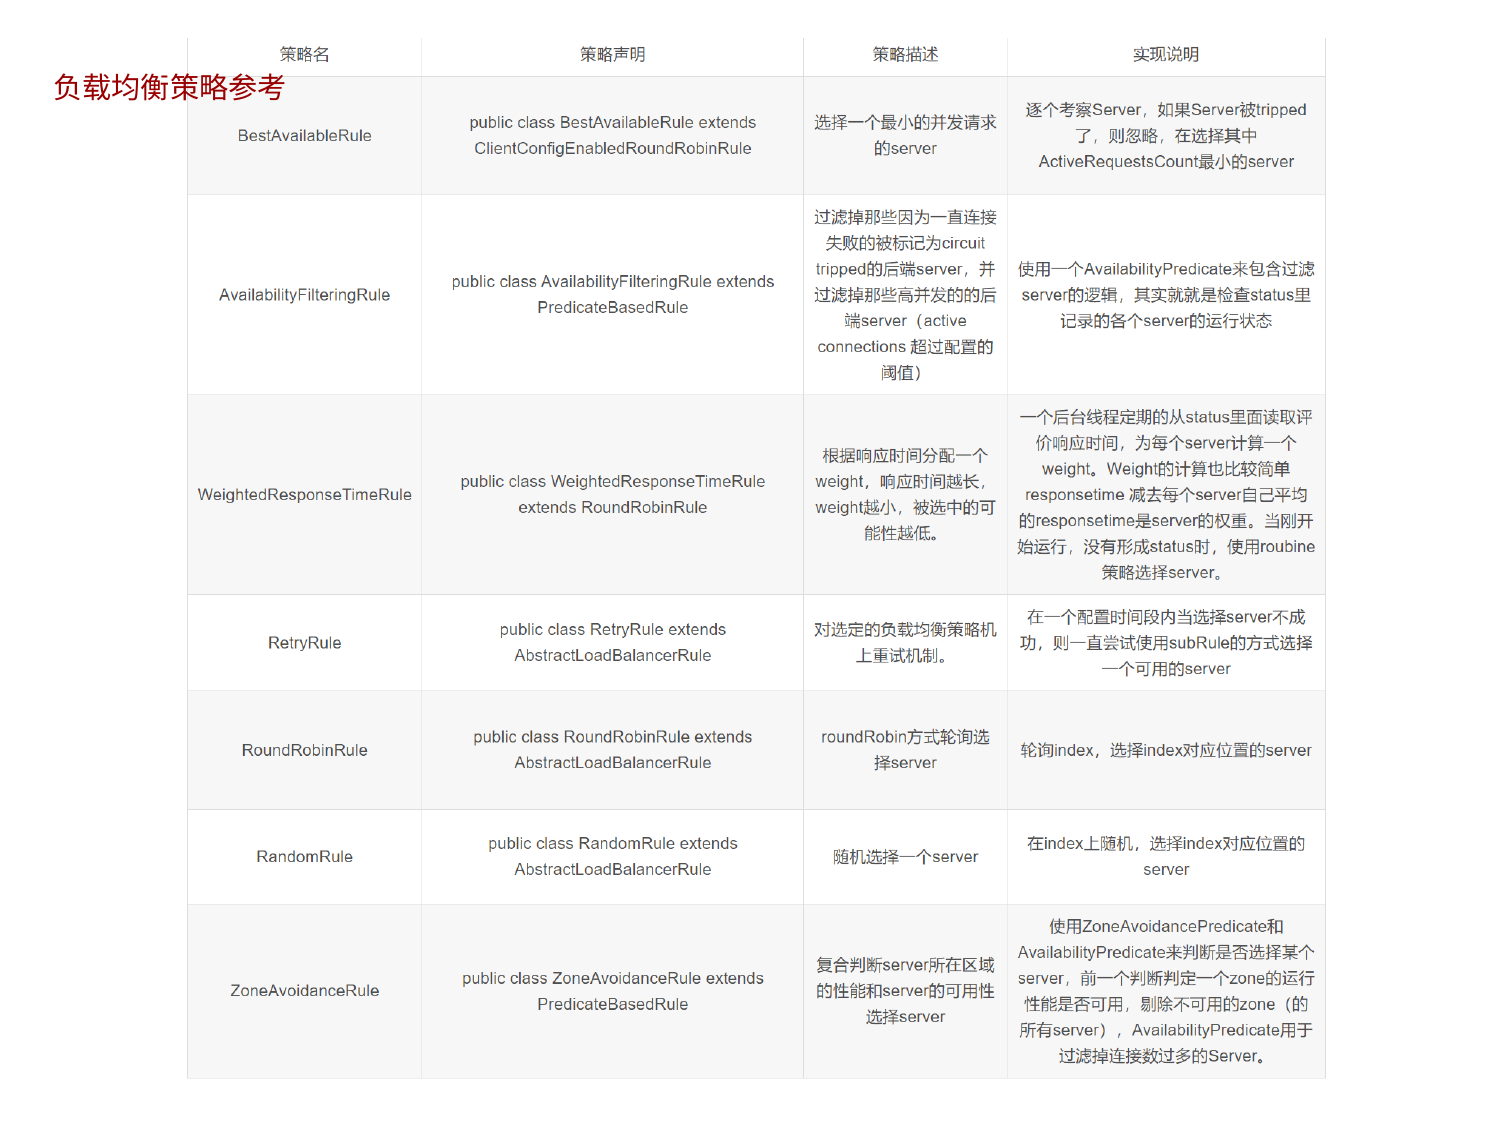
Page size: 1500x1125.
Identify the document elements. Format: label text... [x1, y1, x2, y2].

title 负载均衡策略参考 [52, 35, 349, 138]
picture [182, 37, 1330, 1090]
